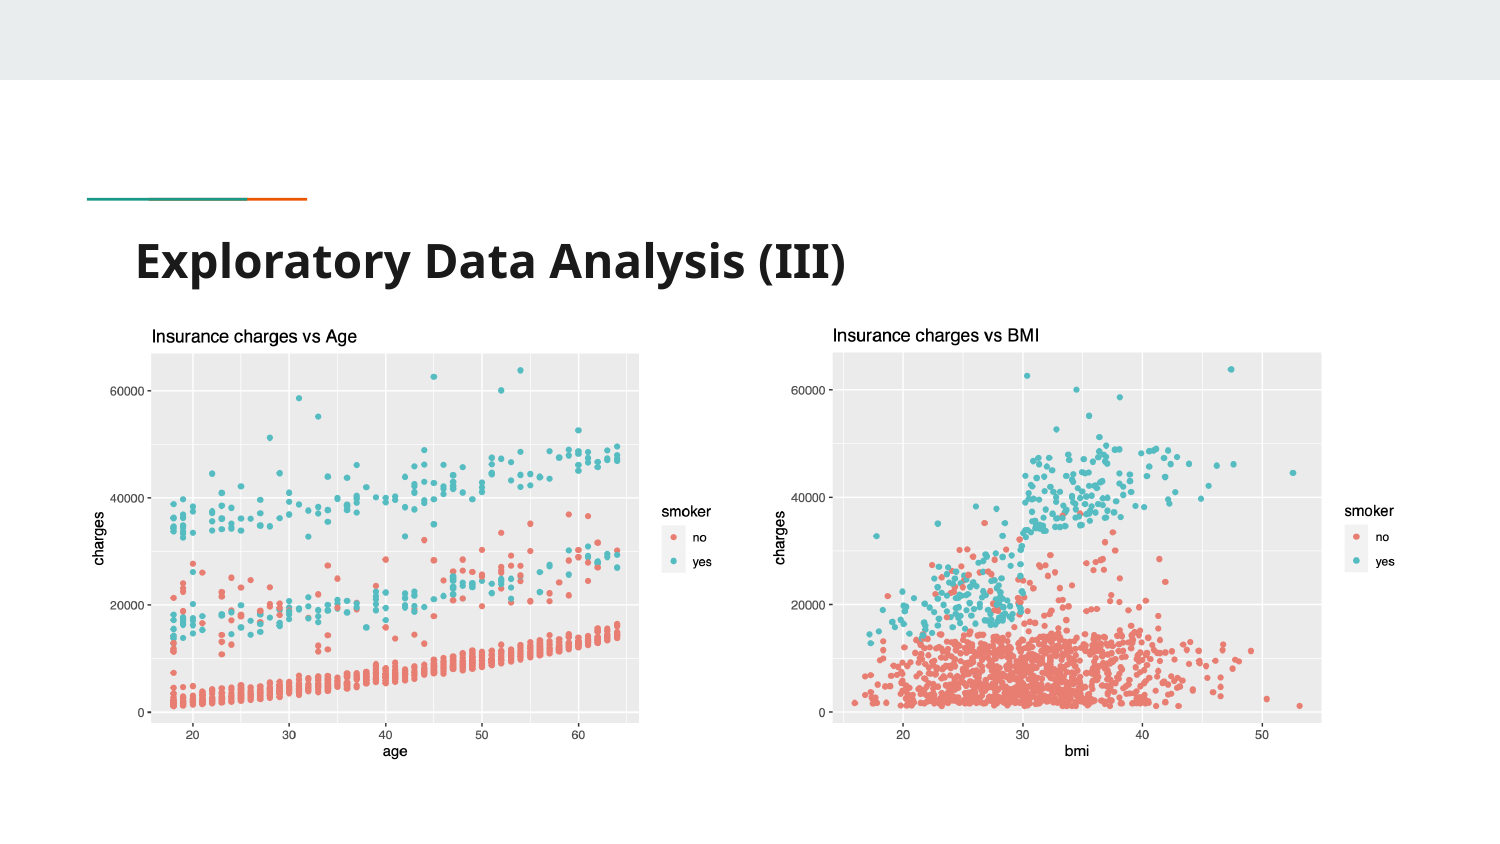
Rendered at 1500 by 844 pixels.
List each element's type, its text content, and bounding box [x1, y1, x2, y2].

picture [81, 322, 719, 764]
picture [761, 322, 1407, 764]
title Exploratory Data Analysis (III) [119, 216, 1381, 305]
